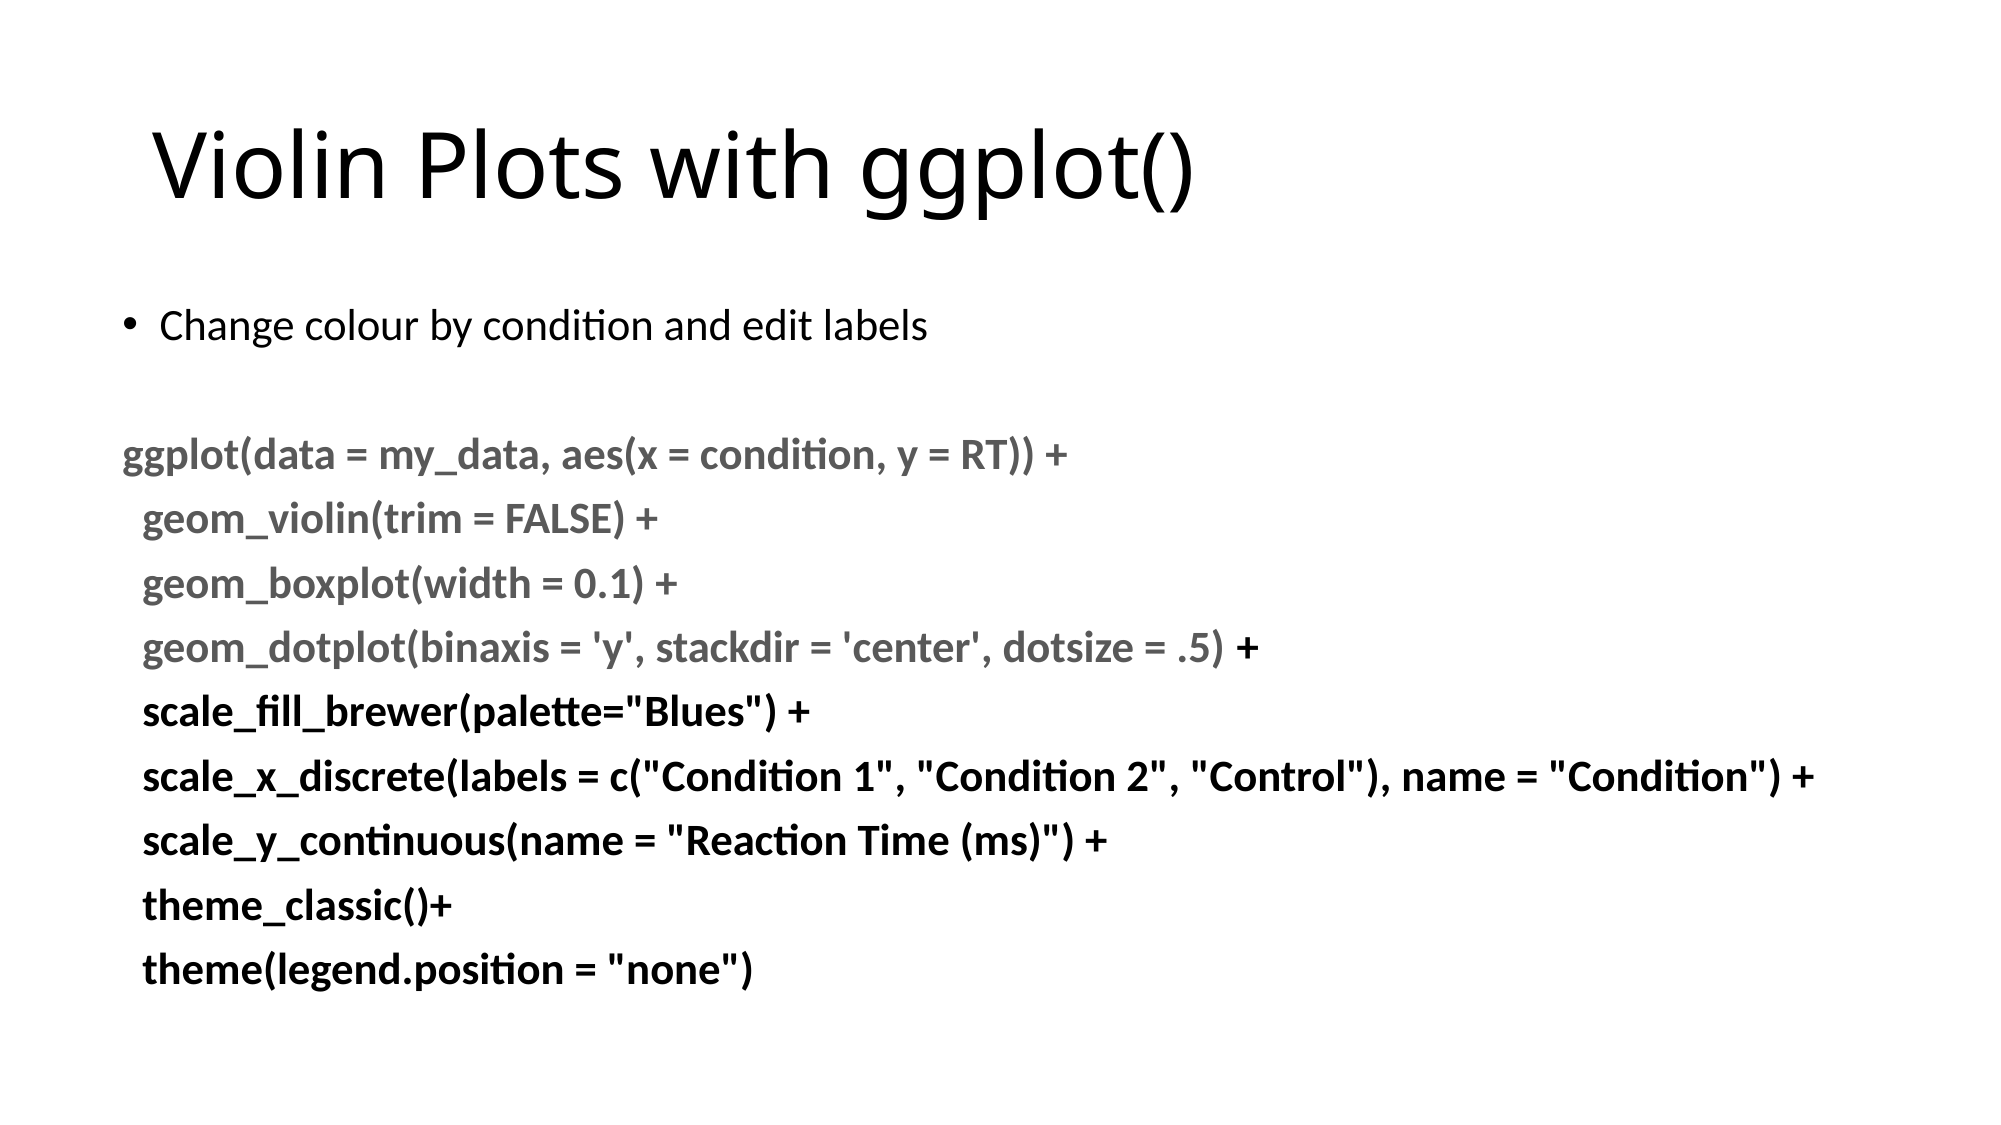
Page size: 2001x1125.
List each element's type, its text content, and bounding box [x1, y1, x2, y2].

title Violin Plots with ggplot() [137, 59, 1863, 278]
list Change colour by condition and edit labels ggplot(data = my_data, aes(x = condition, y = RT)) + geom_violin(trim = FALSE) + geom_boxplot(width = 0.1) + geom_dotplot(binaxis = 'y', stackdir = 'center', dotsize = .5) + scale_fill_brewer(palette="Blues") + scale_x_discrete(labels = c("Condition 1", "Condition 2", "Control"), name = "Condition") + scale_y_continuous(name = "Reaction Time (ms)") + theme_classic()+ theme(legend.position = "none") [107, 294, 1946, 1009]
